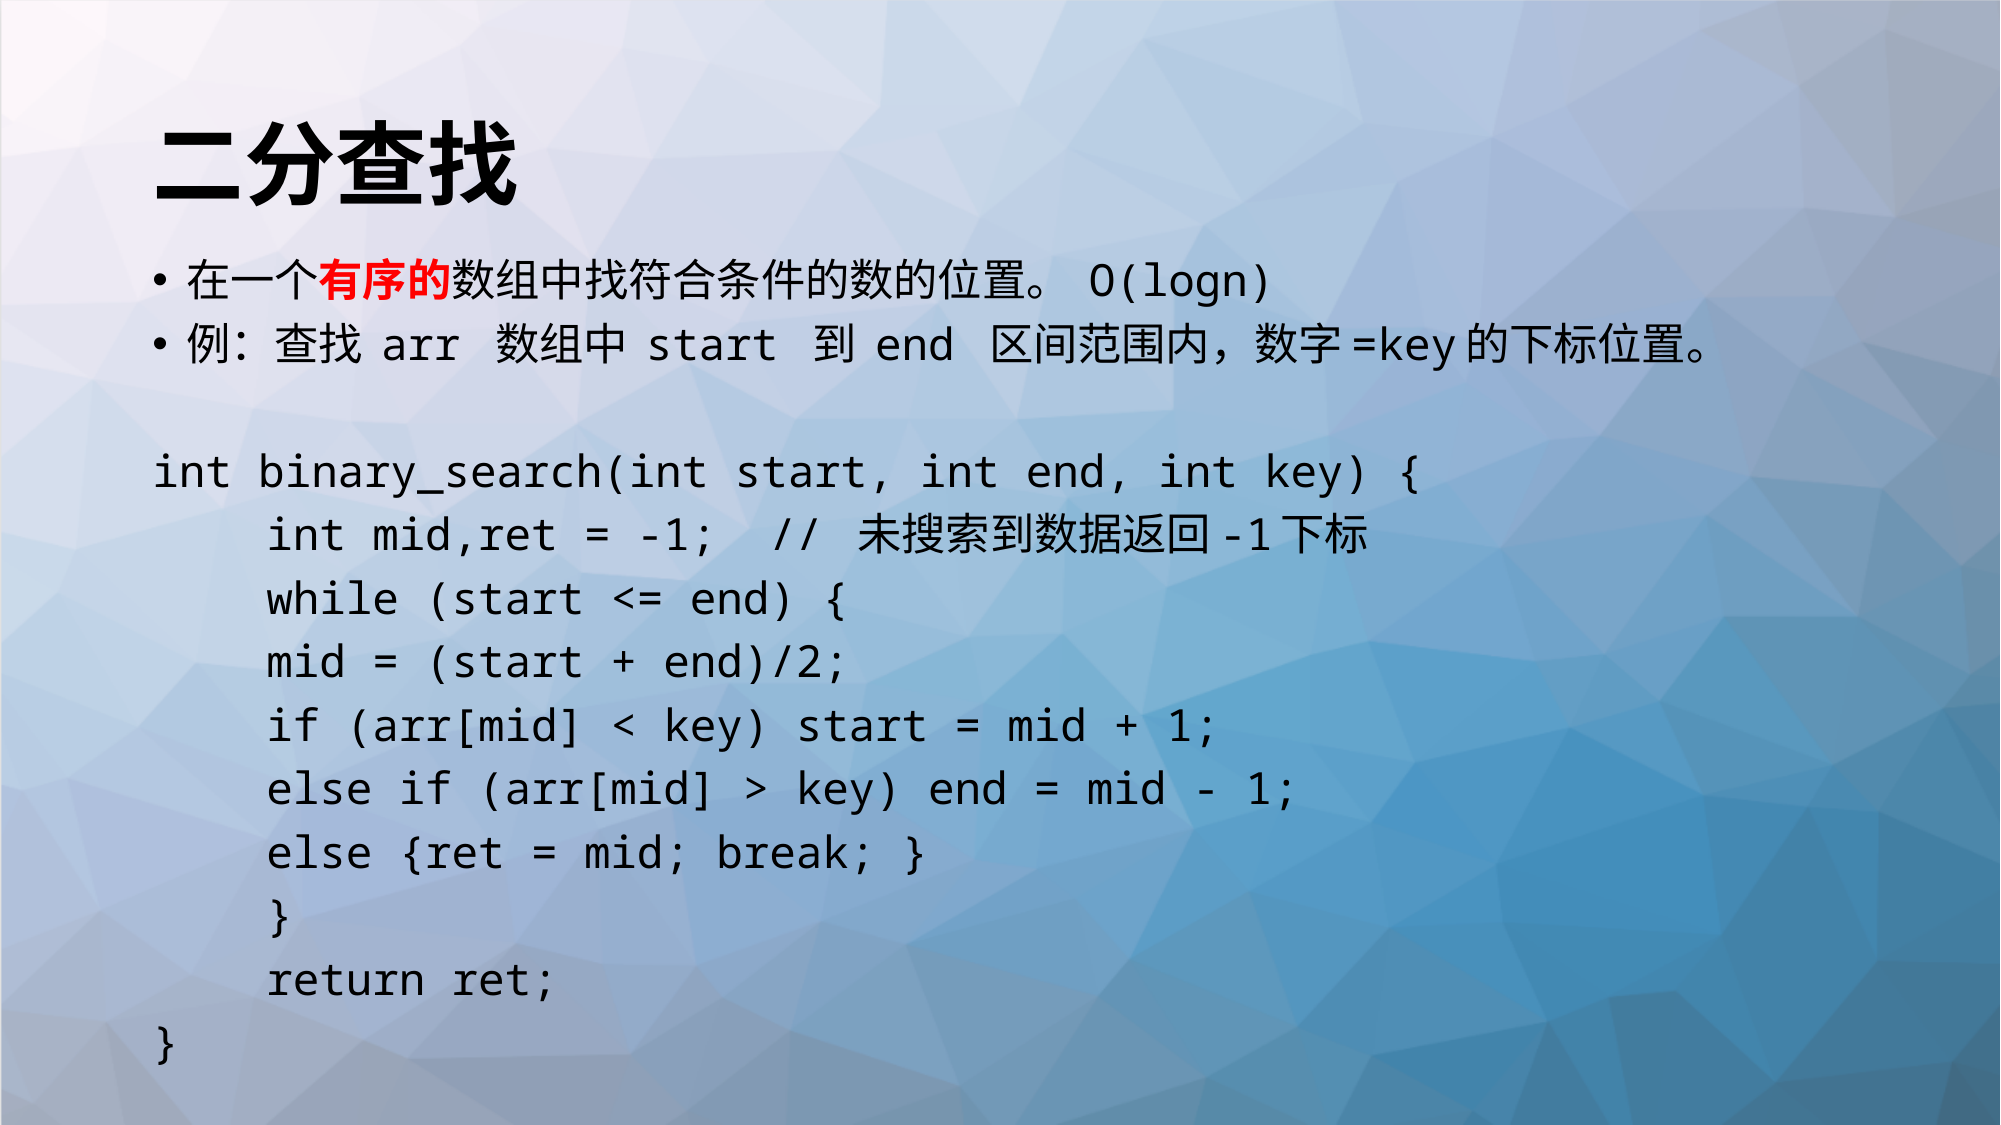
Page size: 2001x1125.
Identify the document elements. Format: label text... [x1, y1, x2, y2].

title 二分查找 [137, 59, 1863, 250]
list 在一个有序的数组中找符合条件的数的位置。 O(logn) 例：查找 arr 数组中 start 到 end 区间范围内，数字=key的下标位置。 int binary_search(int start, int end, int key) { int mid,ret = -1; // 未搜索到数据返回-1下标 while (start <= end) { mid = (start + end)/2; if (arr[mid] < key) start = mid + 1; else if (arr[mid] > key) end = mid - 1; else {ret = mid; break; } } return ret; } [137, 250, 1863, 1077]
